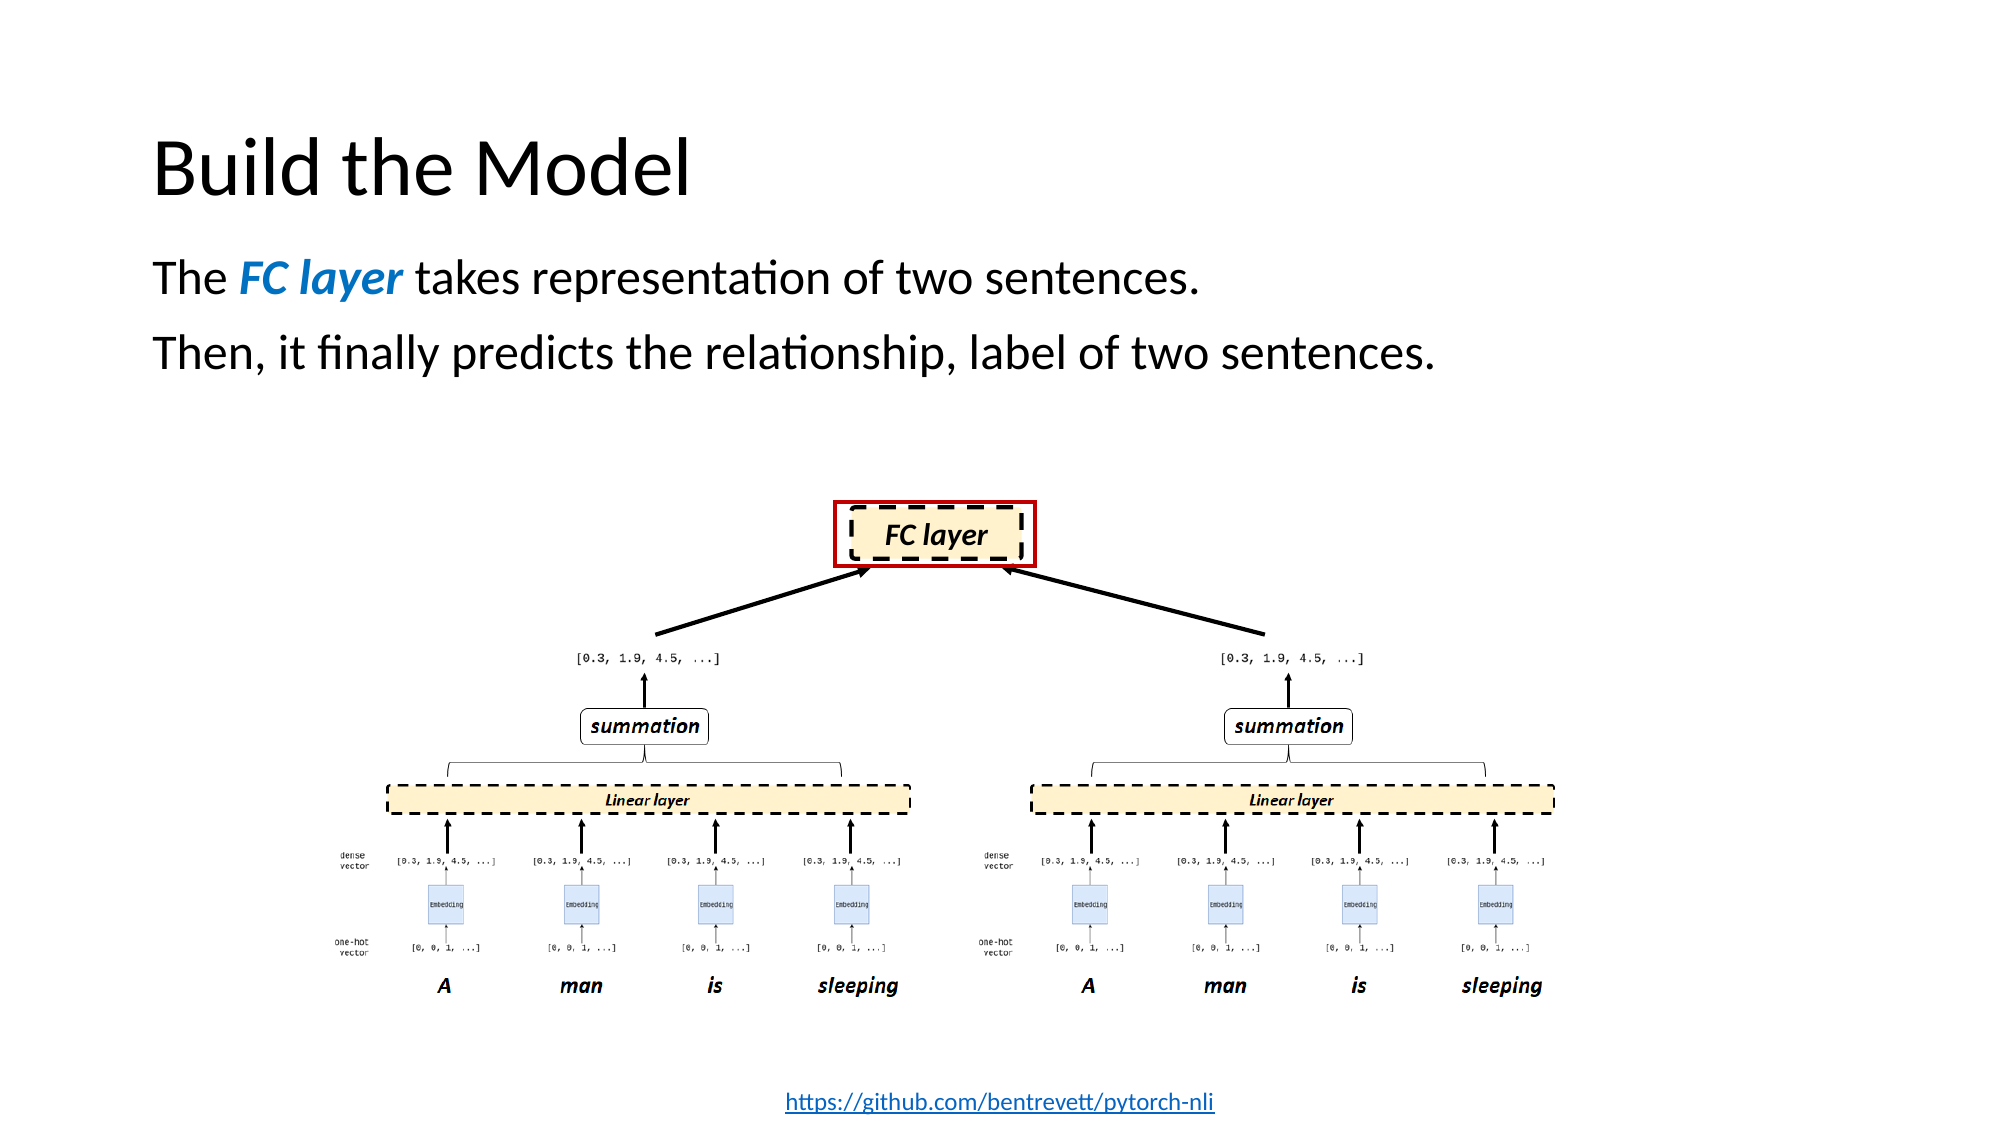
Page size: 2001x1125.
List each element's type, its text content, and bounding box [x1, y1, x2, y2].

list The FC layer takes representation of two sentences. Then, it finally predicts the relationship, label of two sentences. [137, 244, 1893, 493]
picture [961, 647, 1590, 1012]
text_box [999, 566, 1265, 635]
text_box https://github.com/bentrevett/pytorch-nli [0, 1078, 2000, 1125]
title Build the Model [137, 59, 1863, 244]
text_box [655, 568, 871, 635]
picture [316, 647, 946, 1012]
text_box [834, 501, 1036, 567]
